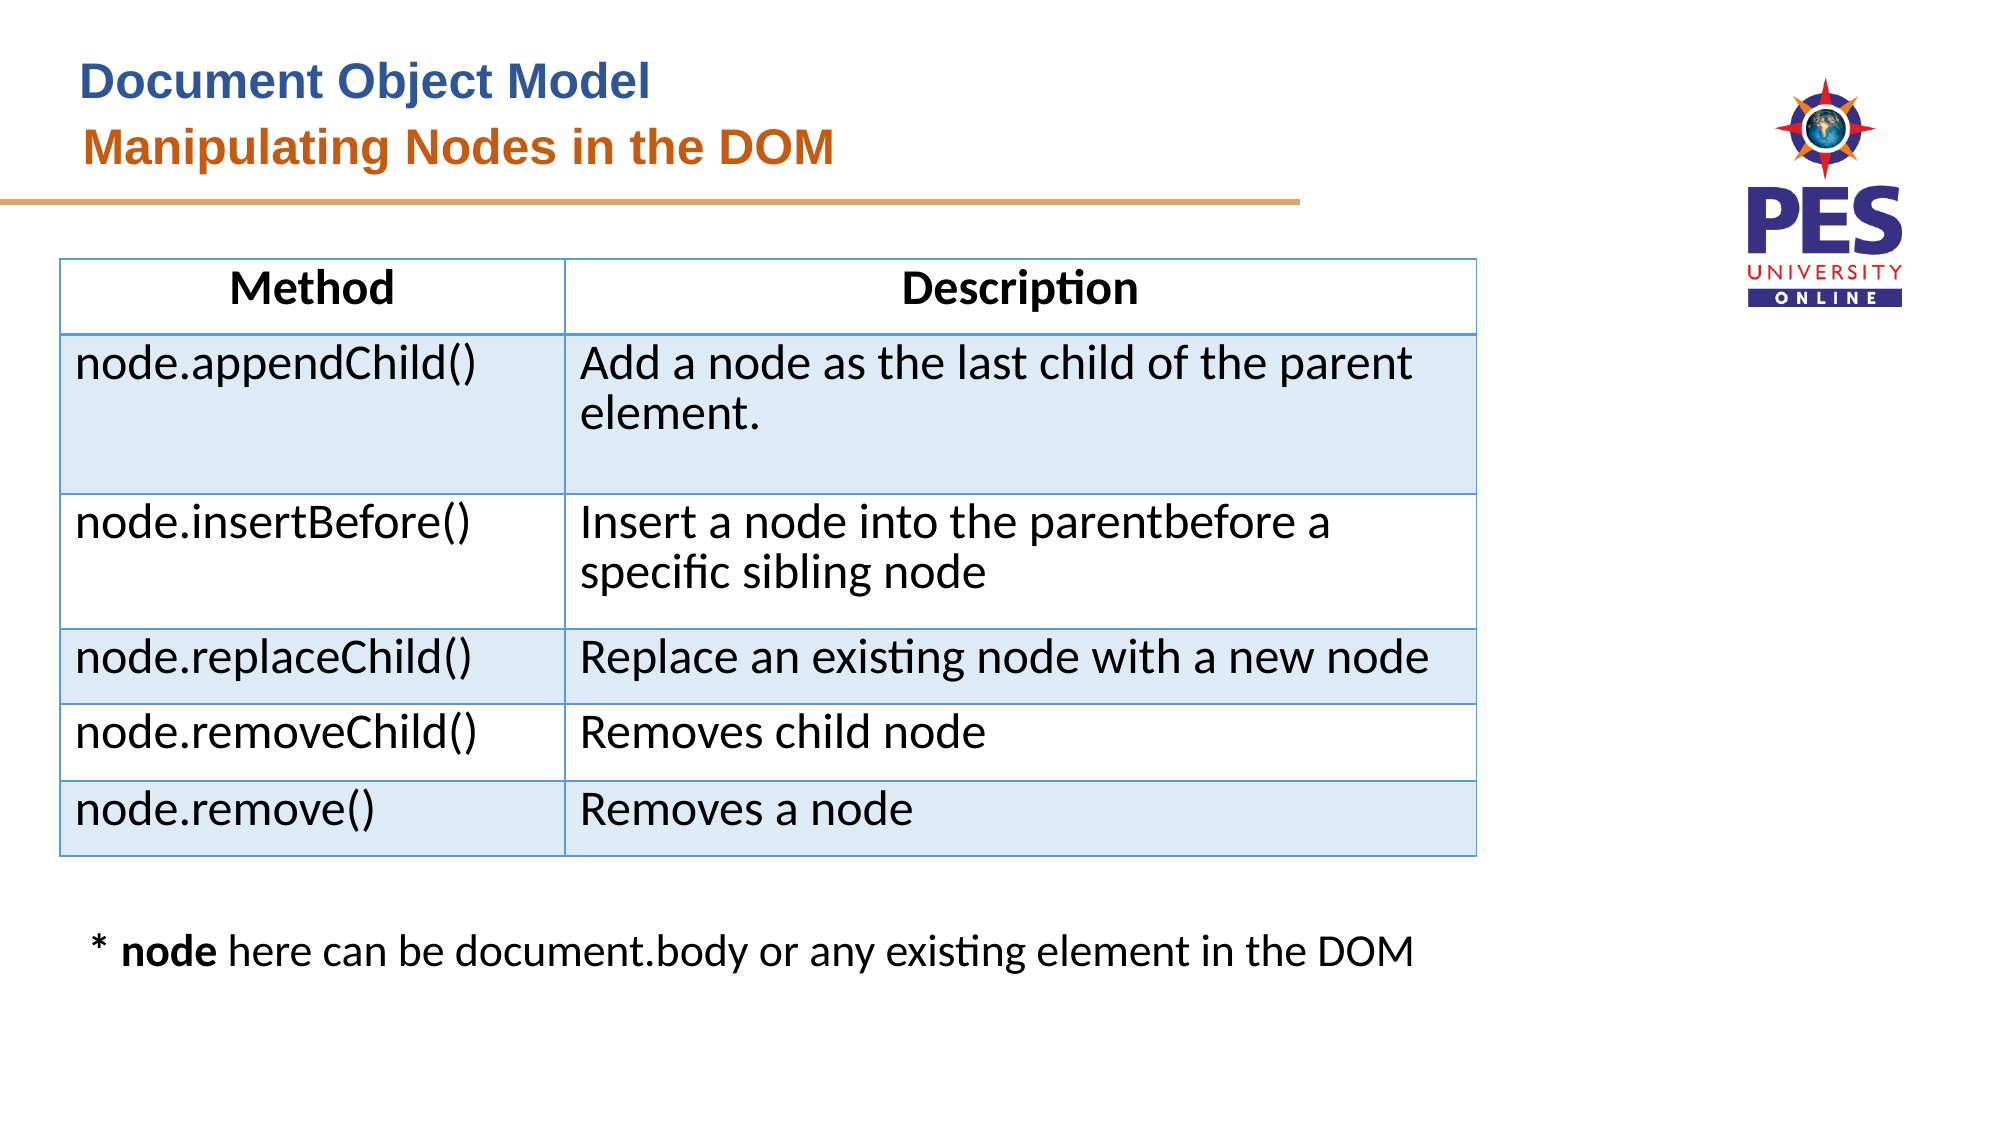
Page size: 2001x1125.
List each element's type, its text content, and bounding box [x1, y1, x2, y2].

table_cell node.replaceChild() [61, 630, 564, 703]
table_cell node.insertBefore() [61, 495, 564, 628]
table_cell node.removeChild() [61, 705, 564, 780]
table_header Method [61, 260, 564, 333]
text_box * node here can be document.body or any existing element in the DOM [73, 913, 1431, 984]
table_cell Removes a node [566, 782, 1476, 855]
table_cell node.remove() [61, 782, 564, 855]
text_box Document Object Model [64, 41, 1295, 117]
table_cell Insert a node into the parentbefore a specific sibling node [566, 495, 1476, 628]
table_cell node.appendChild() [61, 336, 564, 493]
text_box Manipulating Nodes in the DOM [67, 106, 1381, 182]
table_cell Add a node as the last child of the parent element. [566, 336, 1476, 493]
table_cell Removes child node [566, 705, 1476, 780]
table_cell Replace an existing node with a new node [566, 630, 1476, 703]
table_header Description [566, 260, 1476, 333]
picture [1748, 77, 1902, 307]
